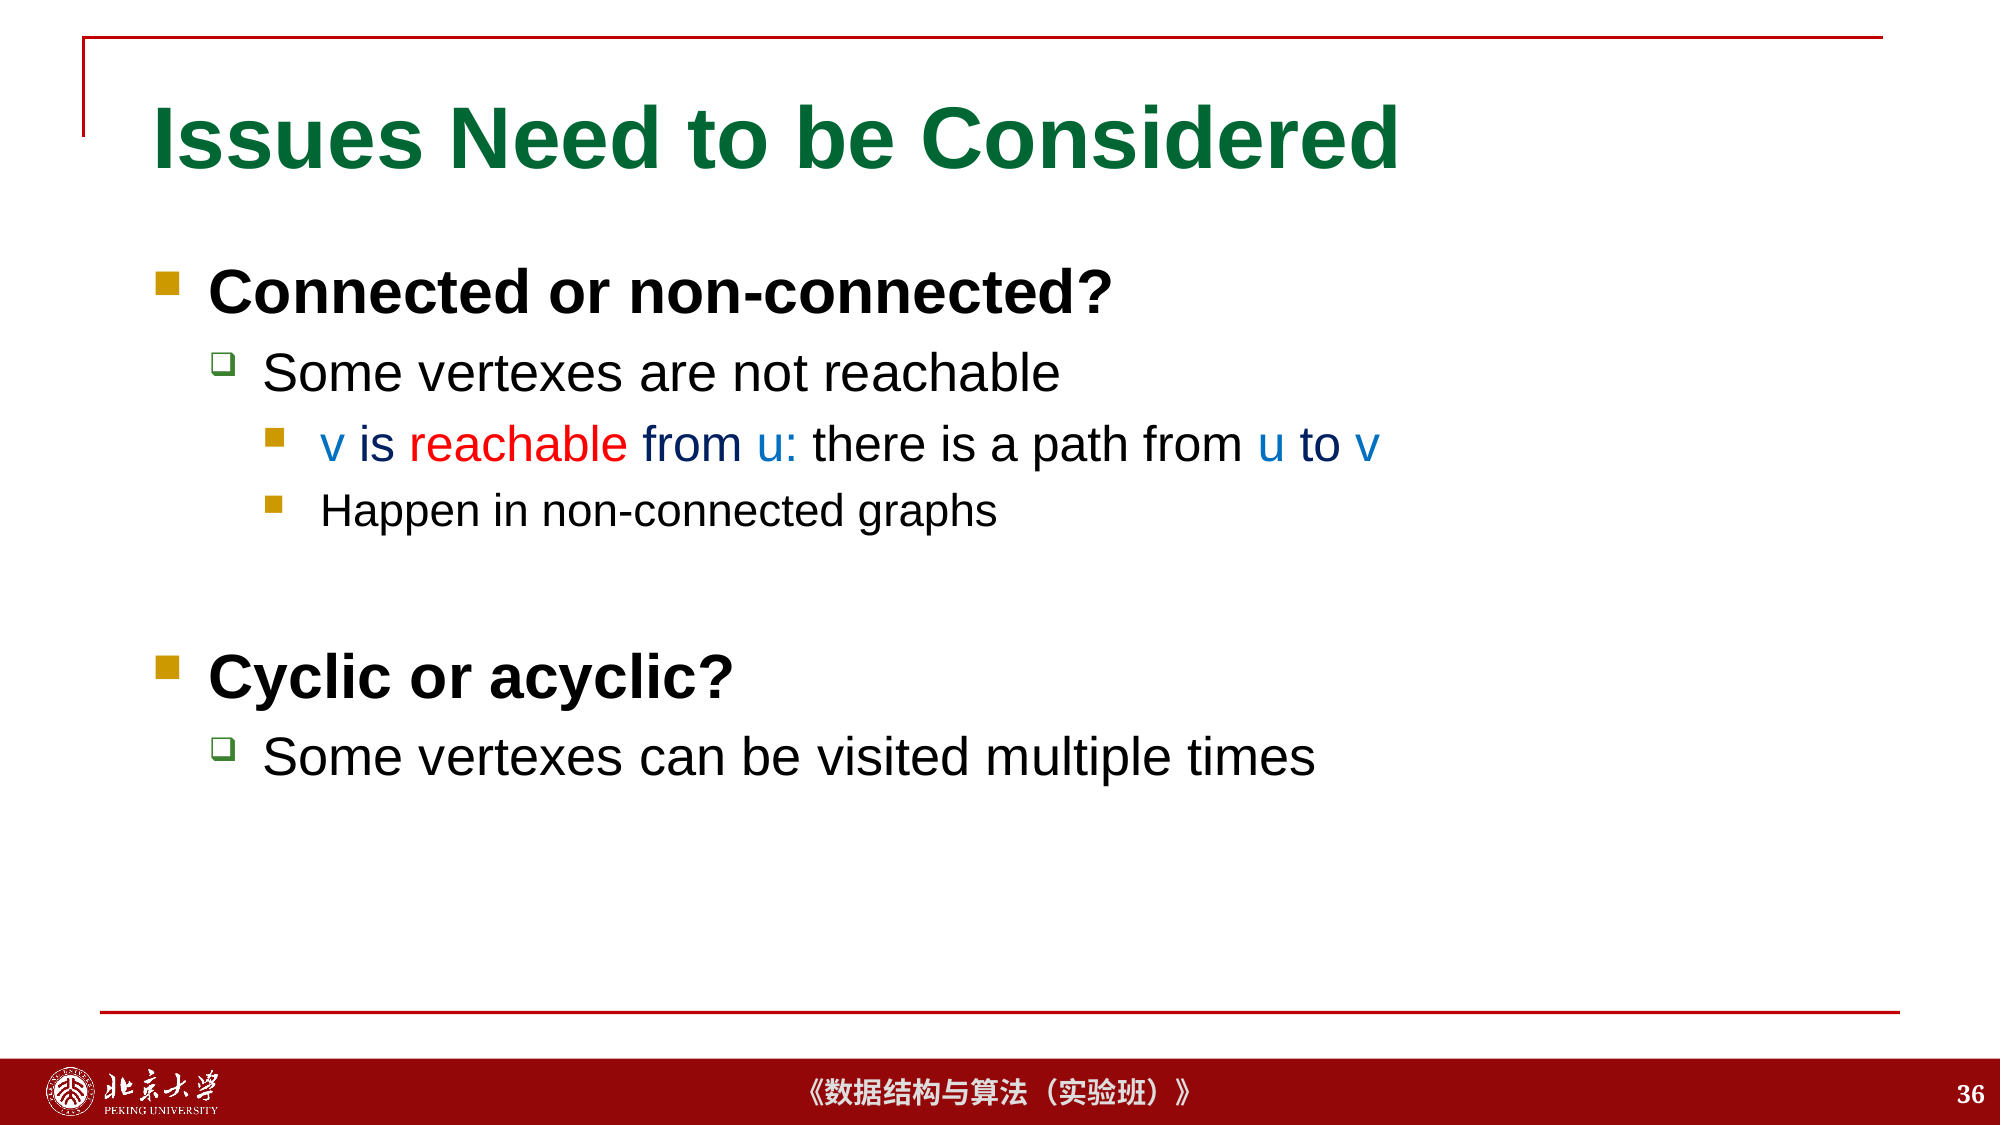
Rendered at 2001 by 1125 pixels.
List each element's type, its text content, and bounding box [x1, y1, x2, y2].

picture [46, 1067, 218, 1116]
list Connected or non-connected? Some vertexes are not reachable v is reachable from u: there is a path from u to v Happen in non-connected graphs Cyclic or acyclic? Some vertexes can be visited multiple times [137, 243, 1863, 1017]
title Issues Need to be Considered [137, 59, 1863, 209]
slide_number 36 [1550, 1065, 2000, 1125]
